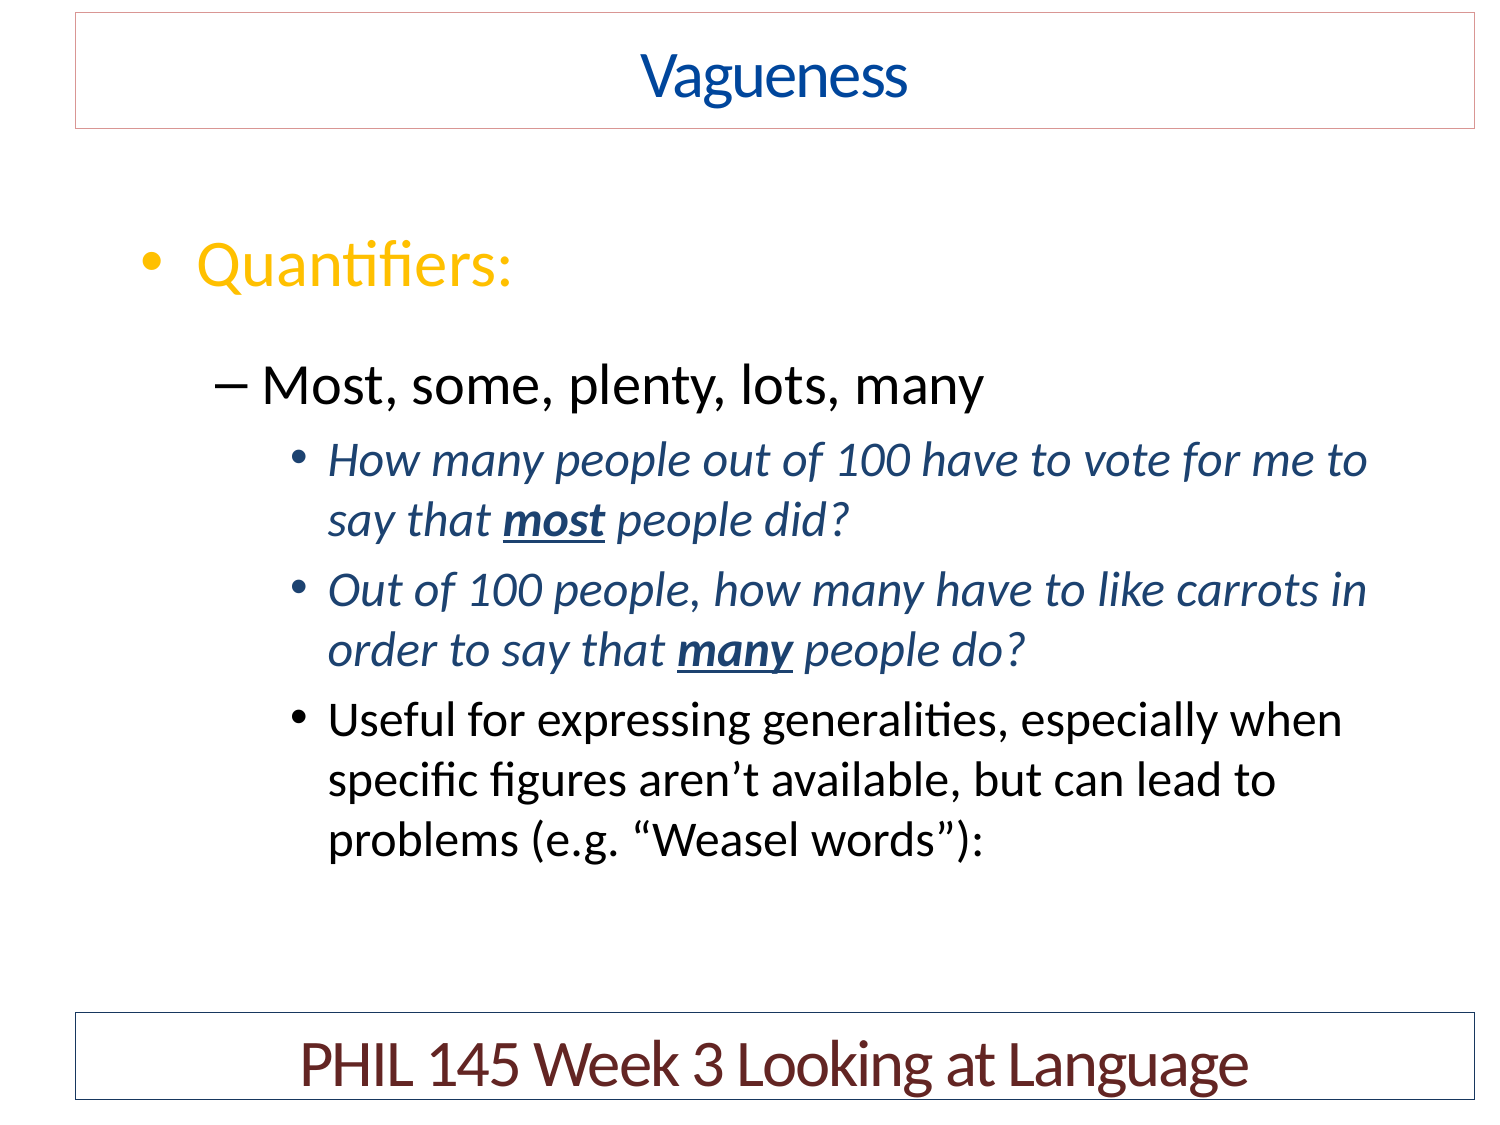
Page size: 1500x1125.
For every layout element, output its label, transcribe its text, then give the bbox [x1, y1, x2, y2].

text_box PHIL 145 Week 3 Looking at Language [75, 1012, 1475, 1100]
list Quantifiers: Most, some, plenty, lots, many How many people out of 100 have to vote for me to say that most people did? Out of 100 people, how many have to like carrots in order to say that many people do? Useful for expressing generalities, especially when specific figures aren’t available, but can lead to problems (e.g. “Weasel words”): [125, 212, 1400, 963]
text_box Vagueness [75, 12, 1475, 129]
